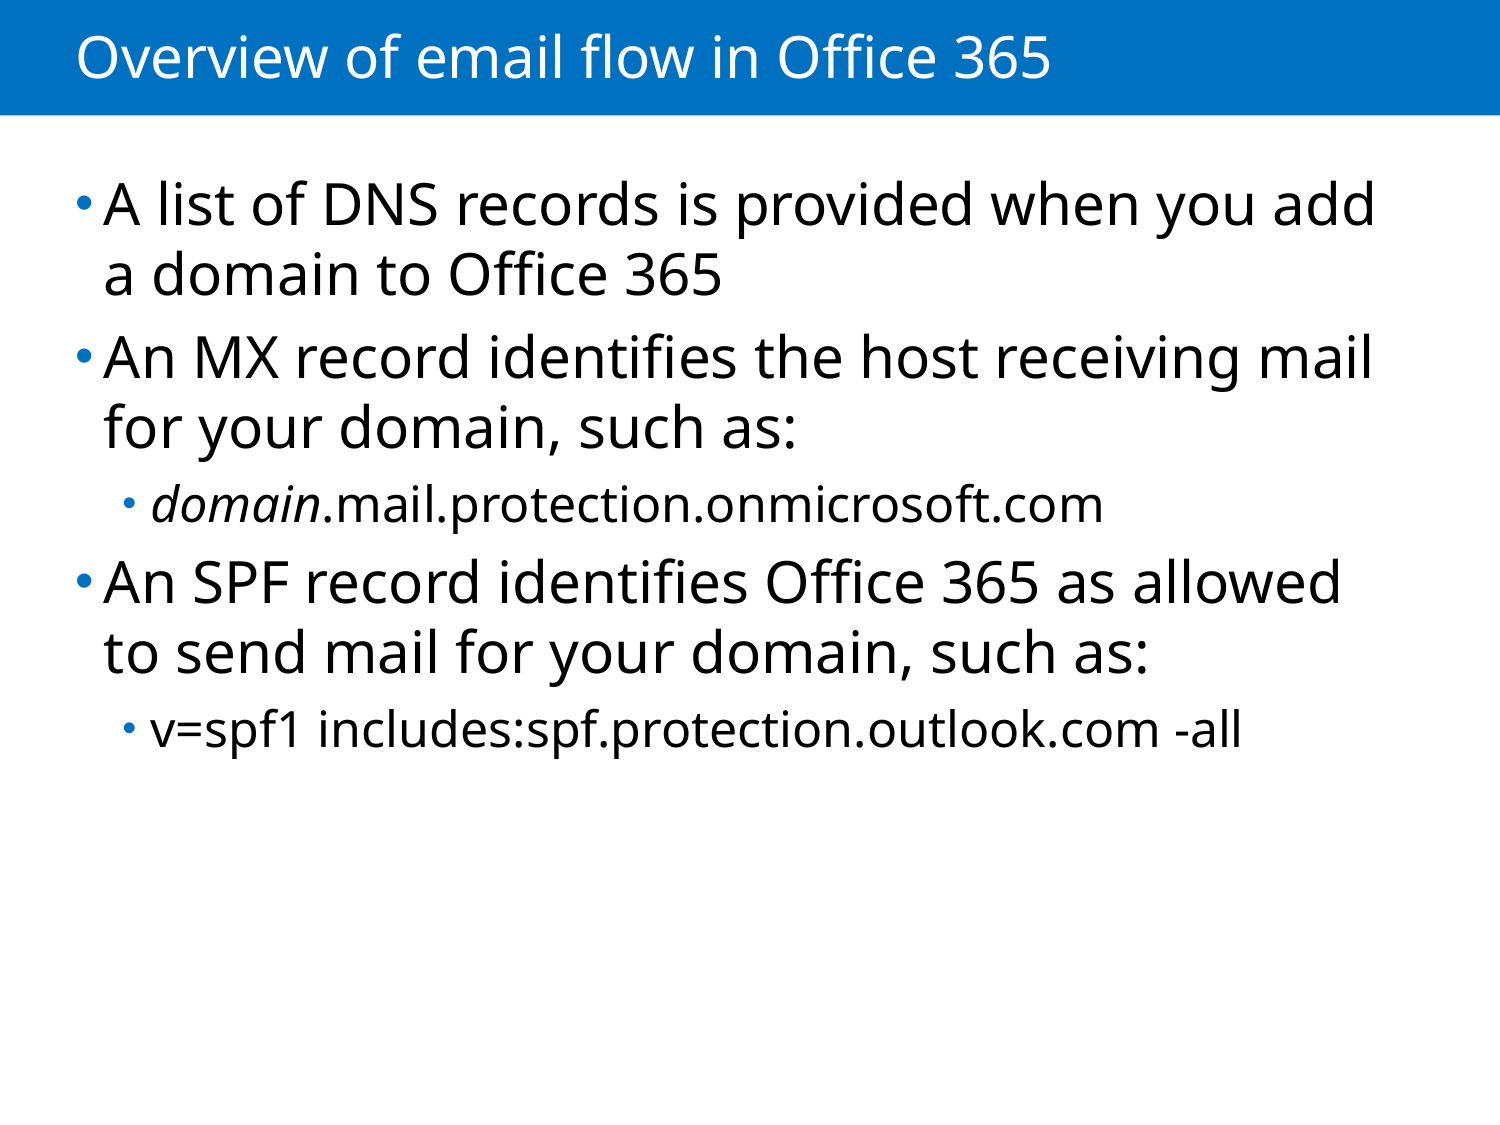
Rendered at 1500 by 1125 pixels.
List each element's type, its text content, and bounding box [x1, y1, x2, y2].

text_box A list of DNS records is provided when you add a domain to Office 365 An MX record identifies the host receiving mail for your domain, such as: domain.mail.protection.onmicrosoft.com An SPF record identifies Office 365 as allowed to send mail for your domain, such as: v=spf1 includes:spf.protection.outlook.com -all [75, 167, 1408, 1012]
title Overview of email flow in Office 365 [75, 0, 1351, 122]
